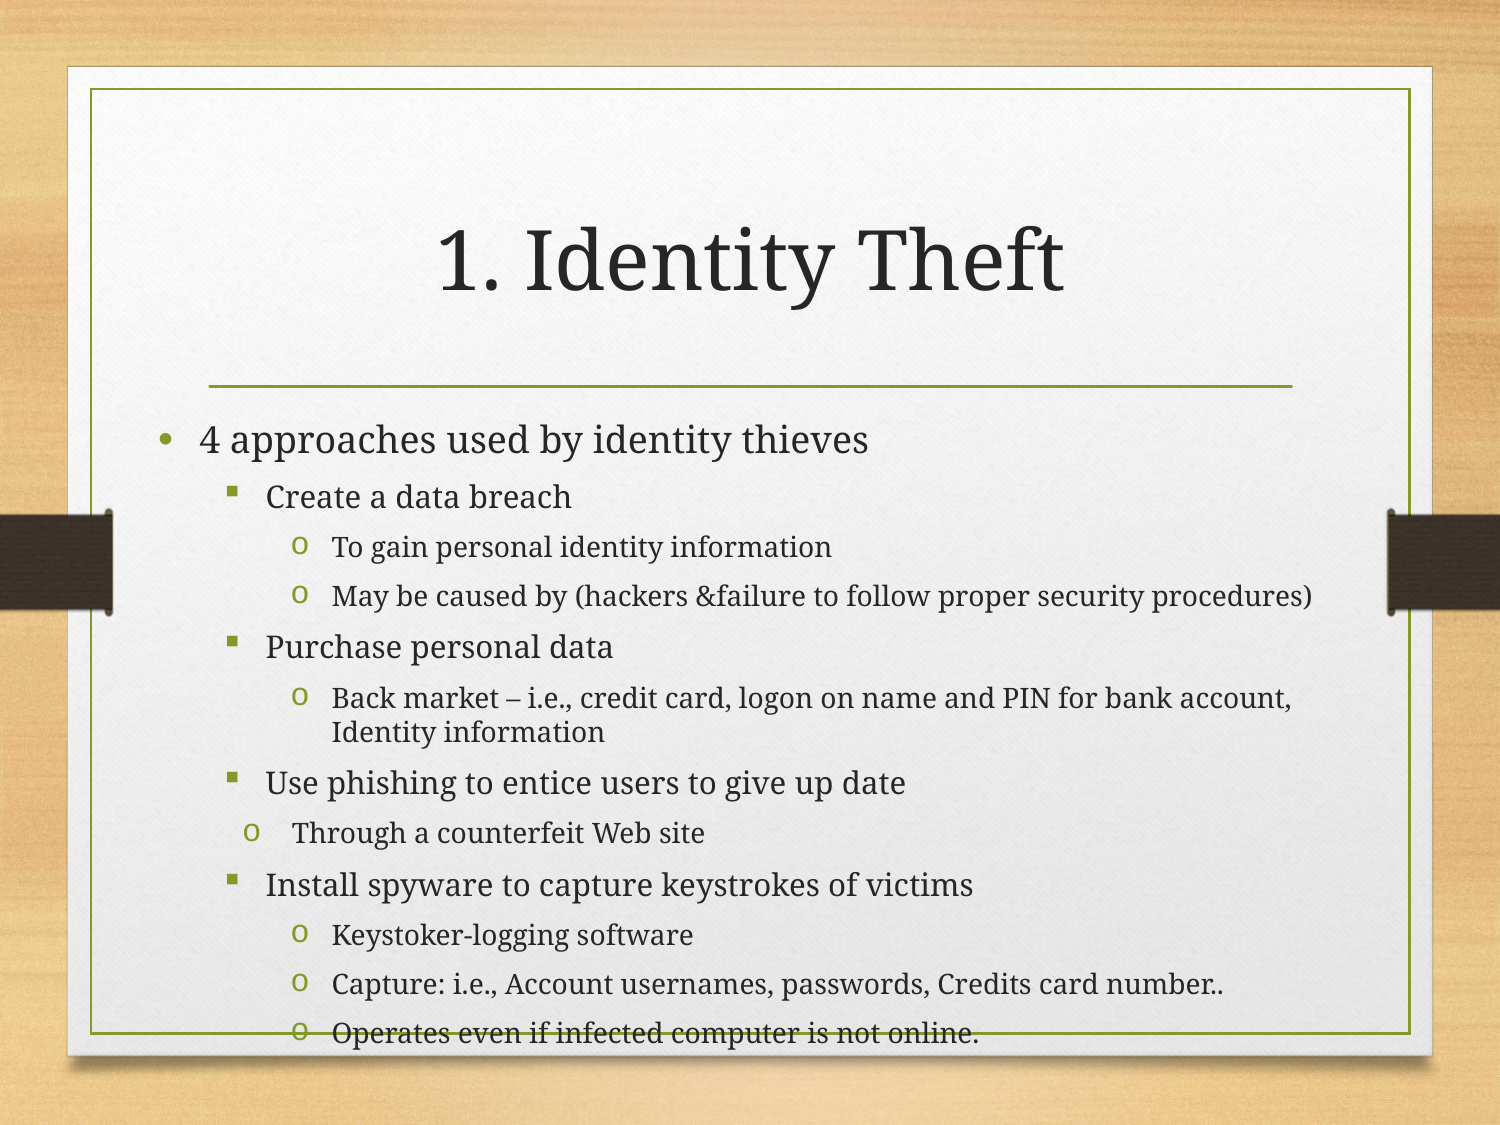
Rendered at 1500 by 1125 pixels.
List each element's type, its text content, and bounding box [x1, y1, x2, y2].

list 4 approaches used by identity thieves Create a data breach To gain personal identity information May be caused by (hackers &failure to follow proper security procedures) Purchase personal data Back market – i.e., credit card, logon on name and PIN for bank account, Identity information Use phishing to entice users to give up date Through a counterfeit Web site Install spyware to capture keystrokes of victims Keystoker-logging software Capture: i.e., Account usernames, passwords, Credits card number.. Operates even if infected computer is not online. [143, 408, 1359, 1071]
title 1. Identity Theft [193, 150, 1309, 365]
picture [0, 0, 1500, 1125]
